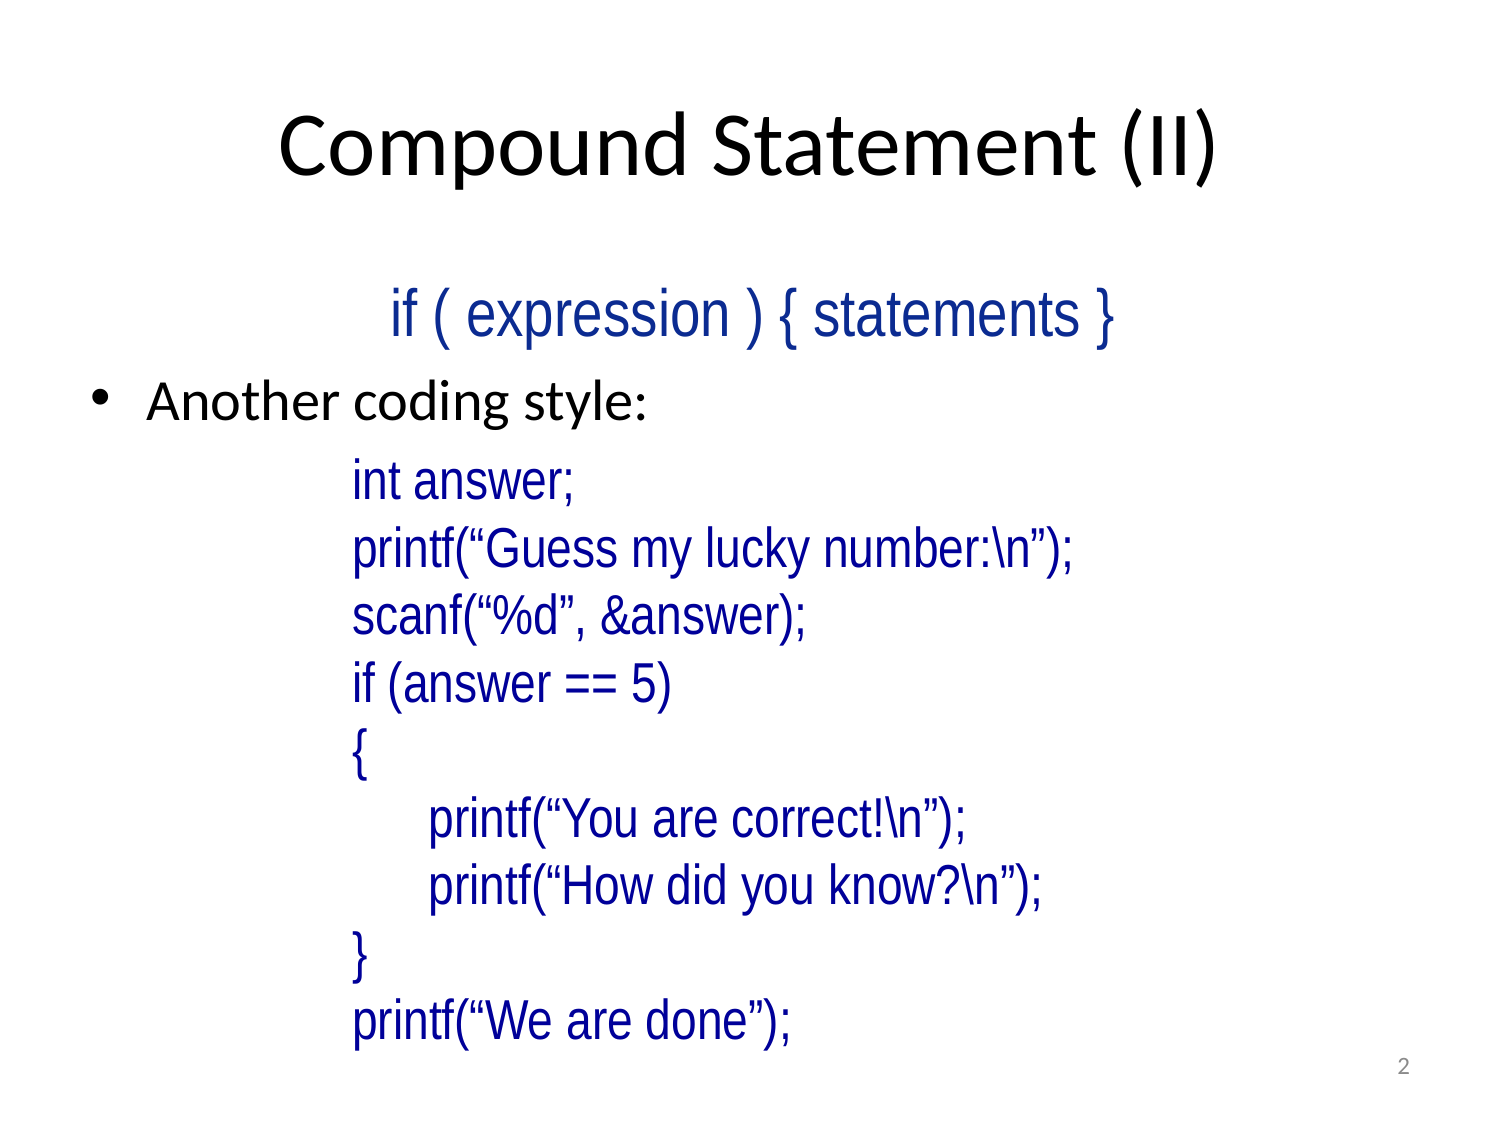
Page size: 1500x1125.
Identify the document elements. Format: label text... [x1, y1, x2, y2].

text_box int answer; printf(“Guess my lucky number:\n”); scanf(“%d”, &answer); if (answer == 5) { printf(“You are correct!\n”); printf(“How did you know?\n”); } printf(“We are done”); [337, 436, 1138, 1059]
title Compound Statement (II) [75, 45, 1425, 233]
list if ( expression ) { statements } Another coding style: [75, 262, 1425, 1005]
slide_number 2 [1287, 1034, 1425, 1095]
